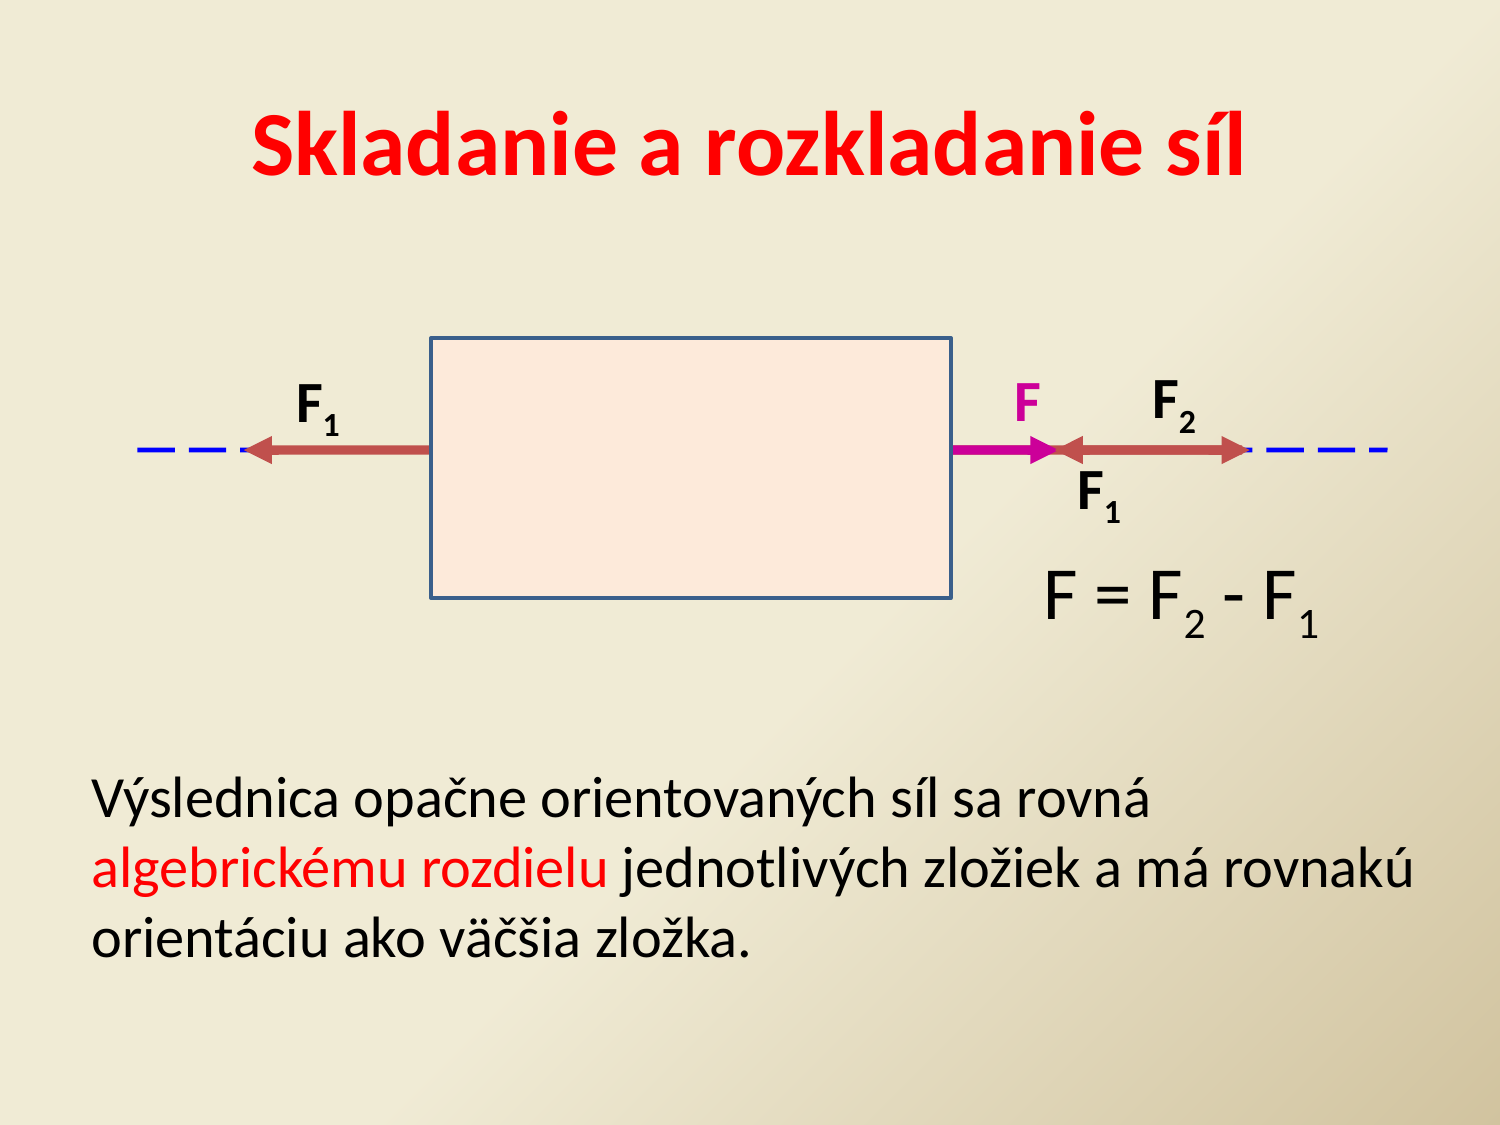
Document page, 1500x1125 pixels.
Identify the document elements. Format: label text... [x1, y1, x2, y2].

text_box F1 [1062, 451, 1225, 539]
text_box F2 [1137, 353, 1288, 448]
text_box F1 [1068, 443, 1225, 449]
text_box [953, 443, 1056, 457]
text_box F [999, 355, 1063, 441]
text_box F = F2 - F1 [949, 537, 1413, 655]
title Skladanie a rozkladanie síl [75, 45, 1425, 233]
text_box [243, 443, 429, 457]
text_box Výslednica opačne orientovaných síl sa rovná algebrickému rozdielu jednotlivých zložiek a má rovnakú orientáciu ako väčšia zložka. [76, 751, 1440, 977]
text_box [429, 336, 953, 600]
text_box [1237, 443, 1250, 457]
text_box [1054, 443, 1243, 457]
text_box F1 [281, 356, 429, 449]
